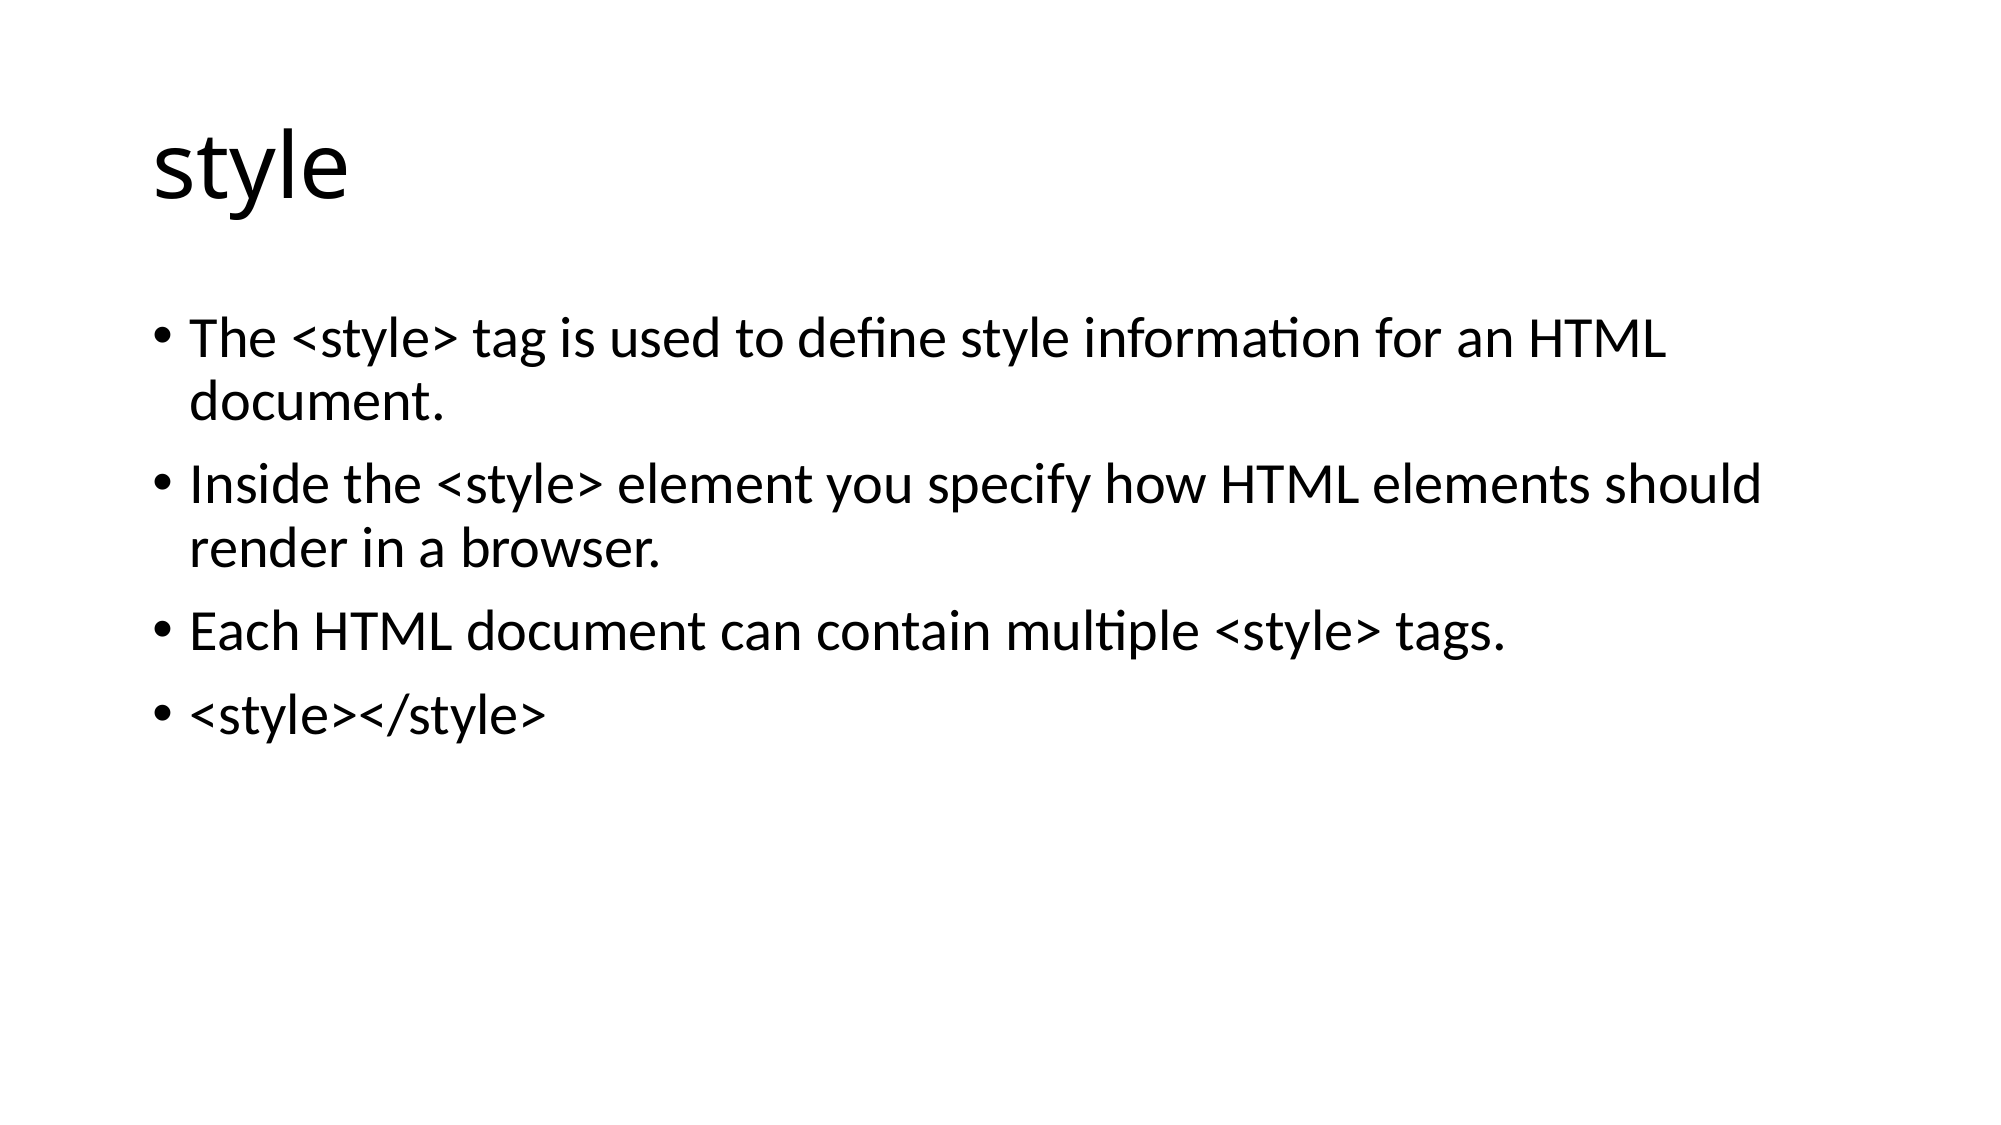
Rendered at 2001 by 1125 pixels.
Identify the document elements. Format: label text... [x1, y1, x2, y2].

title style [137, 59, 1863, 278]
list The <style> tag is used to define style information for an HTML document. Inside the <style> element you specify how HTML elements should render in a browser. Each HTML document can contain multiple <style> tags. <style></style> [137, 299, 1863, 1014]
